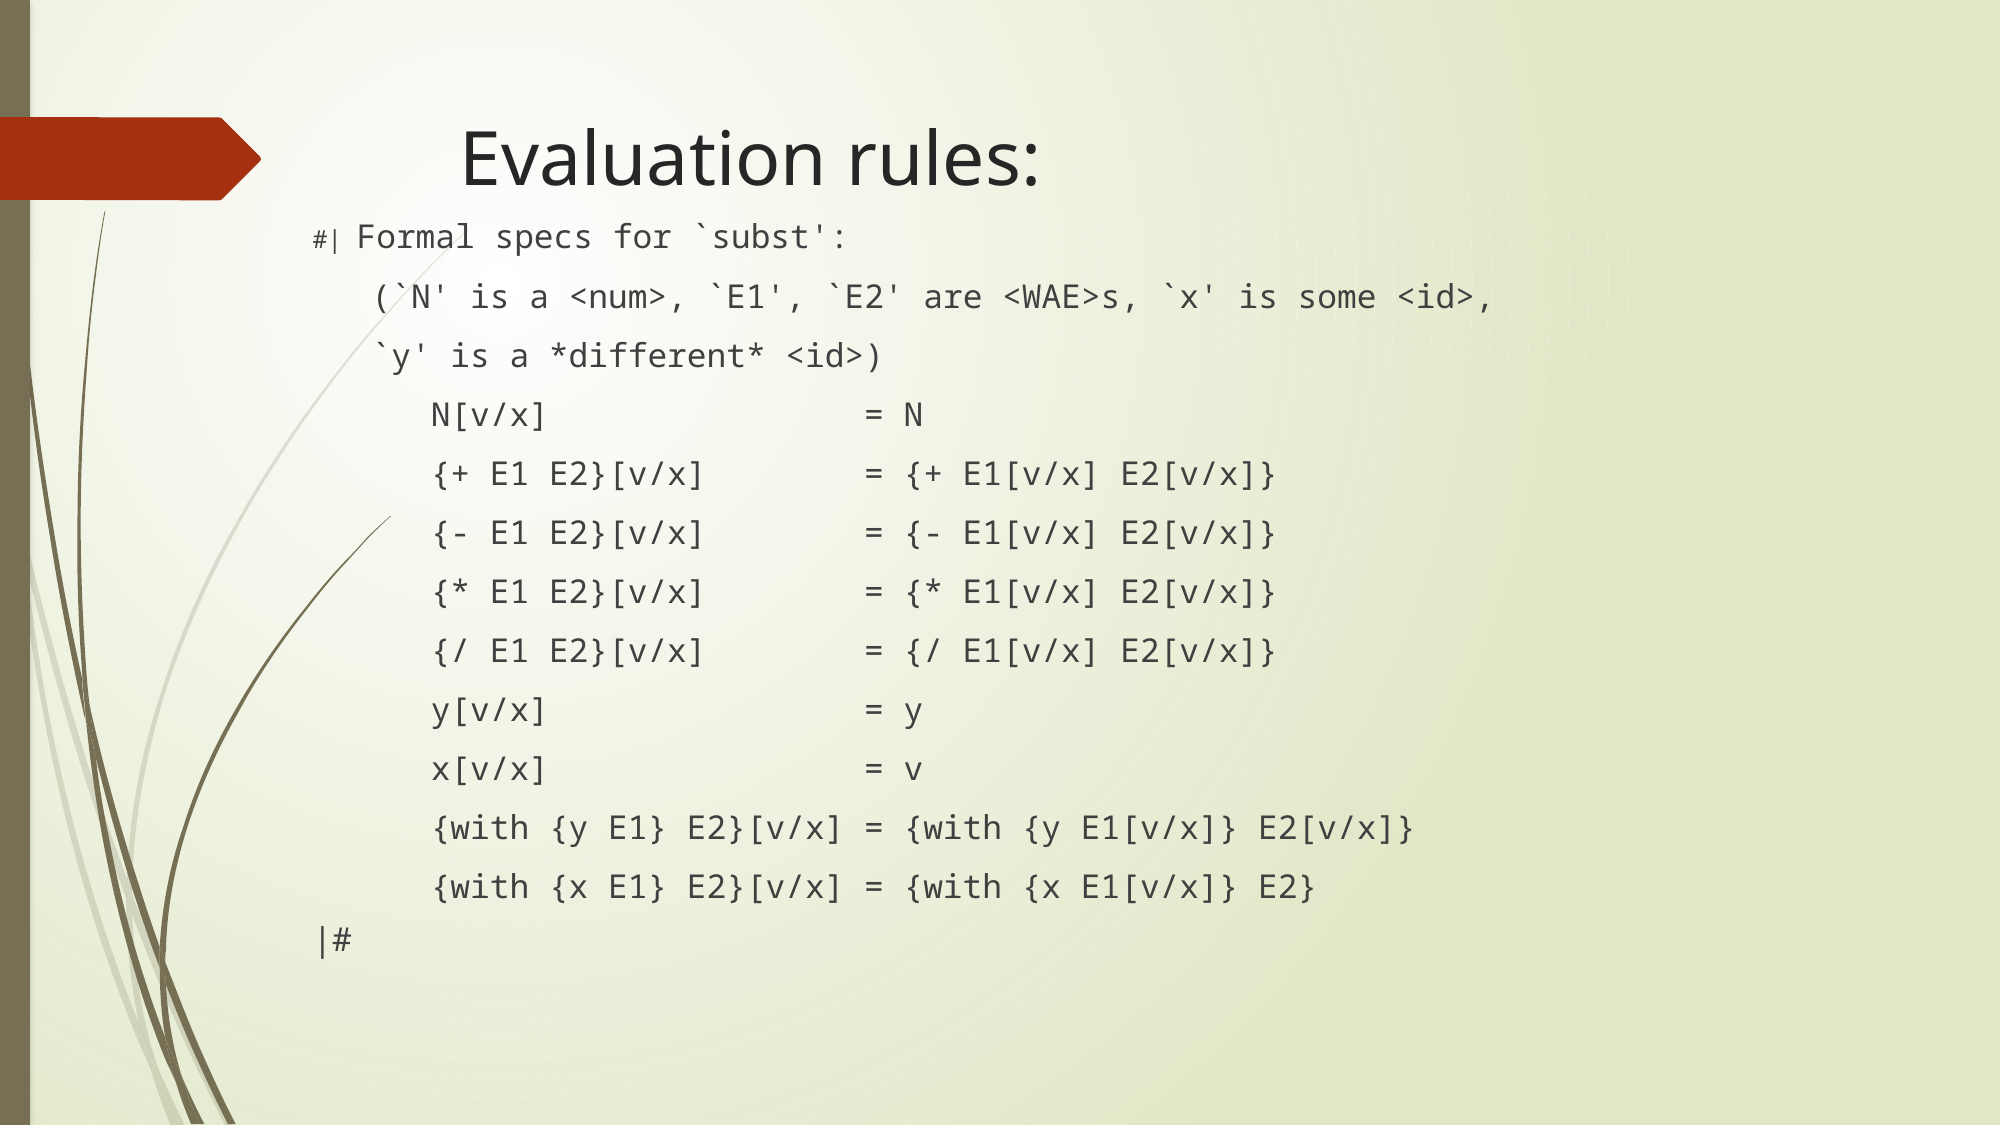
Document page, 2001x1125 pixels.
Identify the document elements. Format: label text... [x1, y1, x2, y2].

list #| Formal specs for `subst': (`N' is a <num>, `E1', `E2' are <WAE>s, `x' is some <id>, `y' is a *different* <id>) N[v/x] = N {+ E1 E2}[v/x] = {+ E1[v/x] E2[v/x]} {- E1 E2}[v/x] = {- E1[v/x] E2[v/x]} {* E1 E2}[v/x] = {* E1[v/x] E2[v/x]} {/ E1 E2}[v/x] = {/ E1[v/x] E2[v/x]} y[v/x] = y x[v/x] = v {with {y E1} E2}[v/x] = {with {y E1[v/x]} E2[v/x]} {with {x E1} E2}[v/x] = {with {x E1[v/x]} E2} |# [297, 208, 1888, 970]
title Evaluation rules: [425, 102, 1888, 208]
